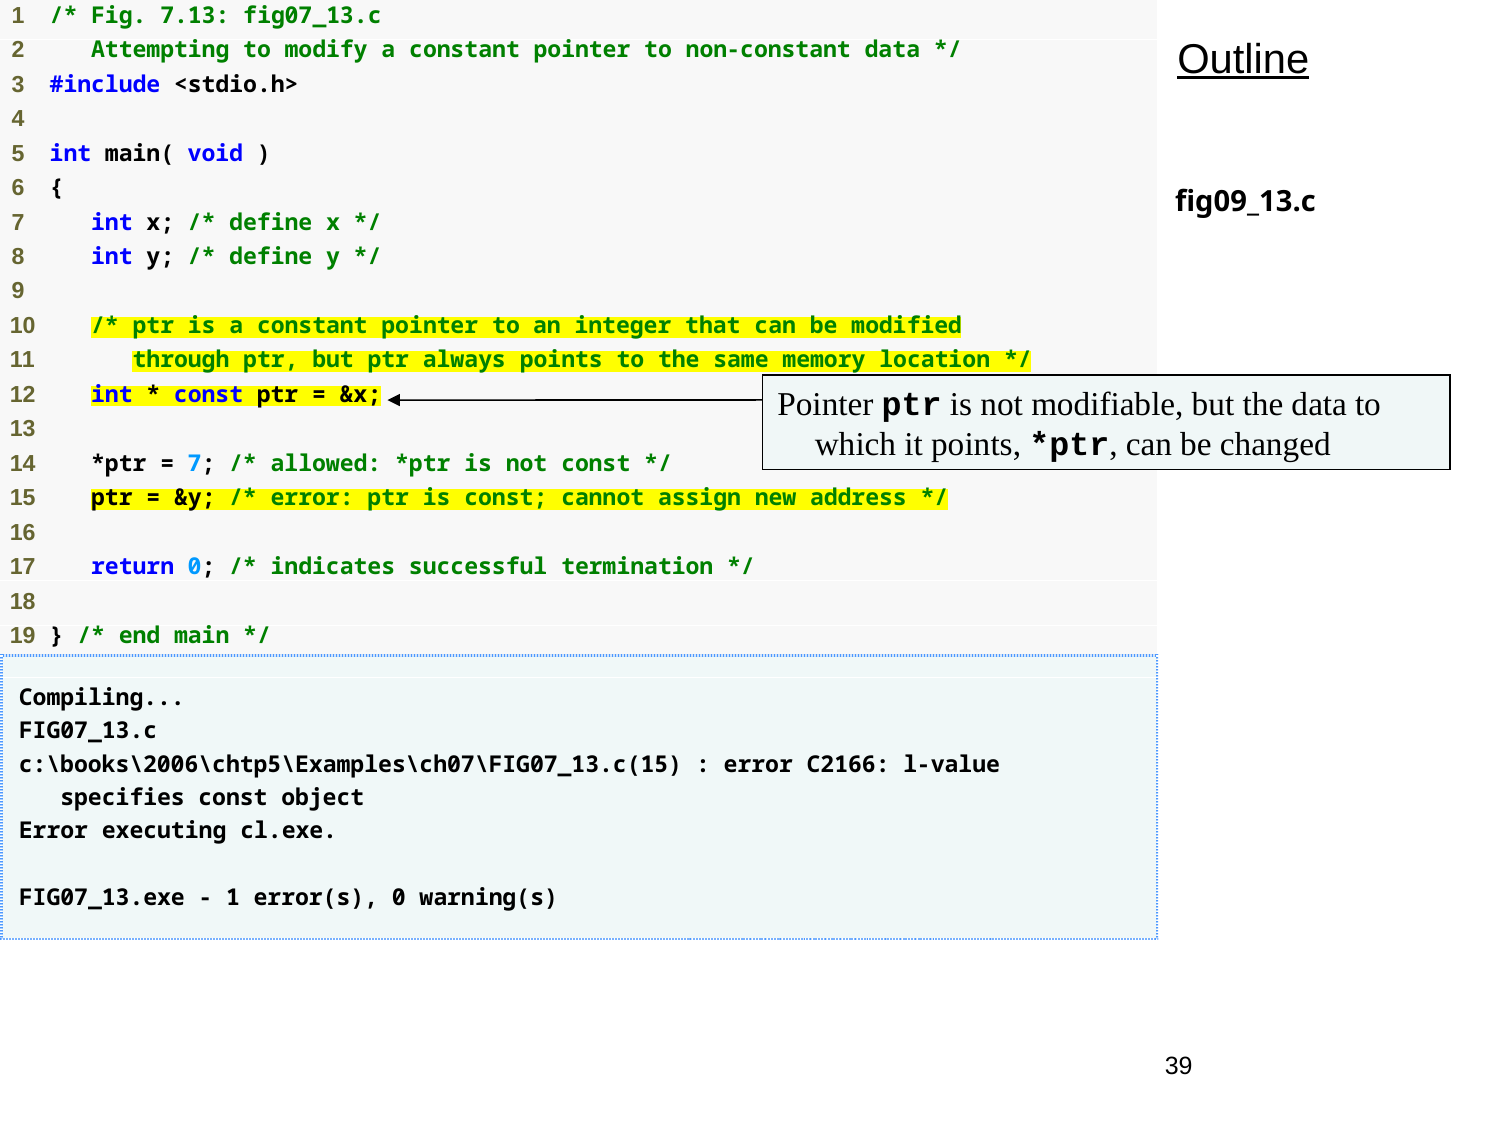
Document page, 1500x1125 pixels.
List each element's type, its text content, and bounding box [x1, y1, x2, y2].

slide_number 39 [1149, 1042, 1500, 1103]
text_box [0, 0, 1159, 969]
text_box Pointer ptr is not modifiable, but the data to which it points, *ptr, can be changed [1163, 374, 1450, 470]
text_box fig09_13.c [1174, 175, 1475, 225]
text_box Outline [1163, 24, 1500, 90]
